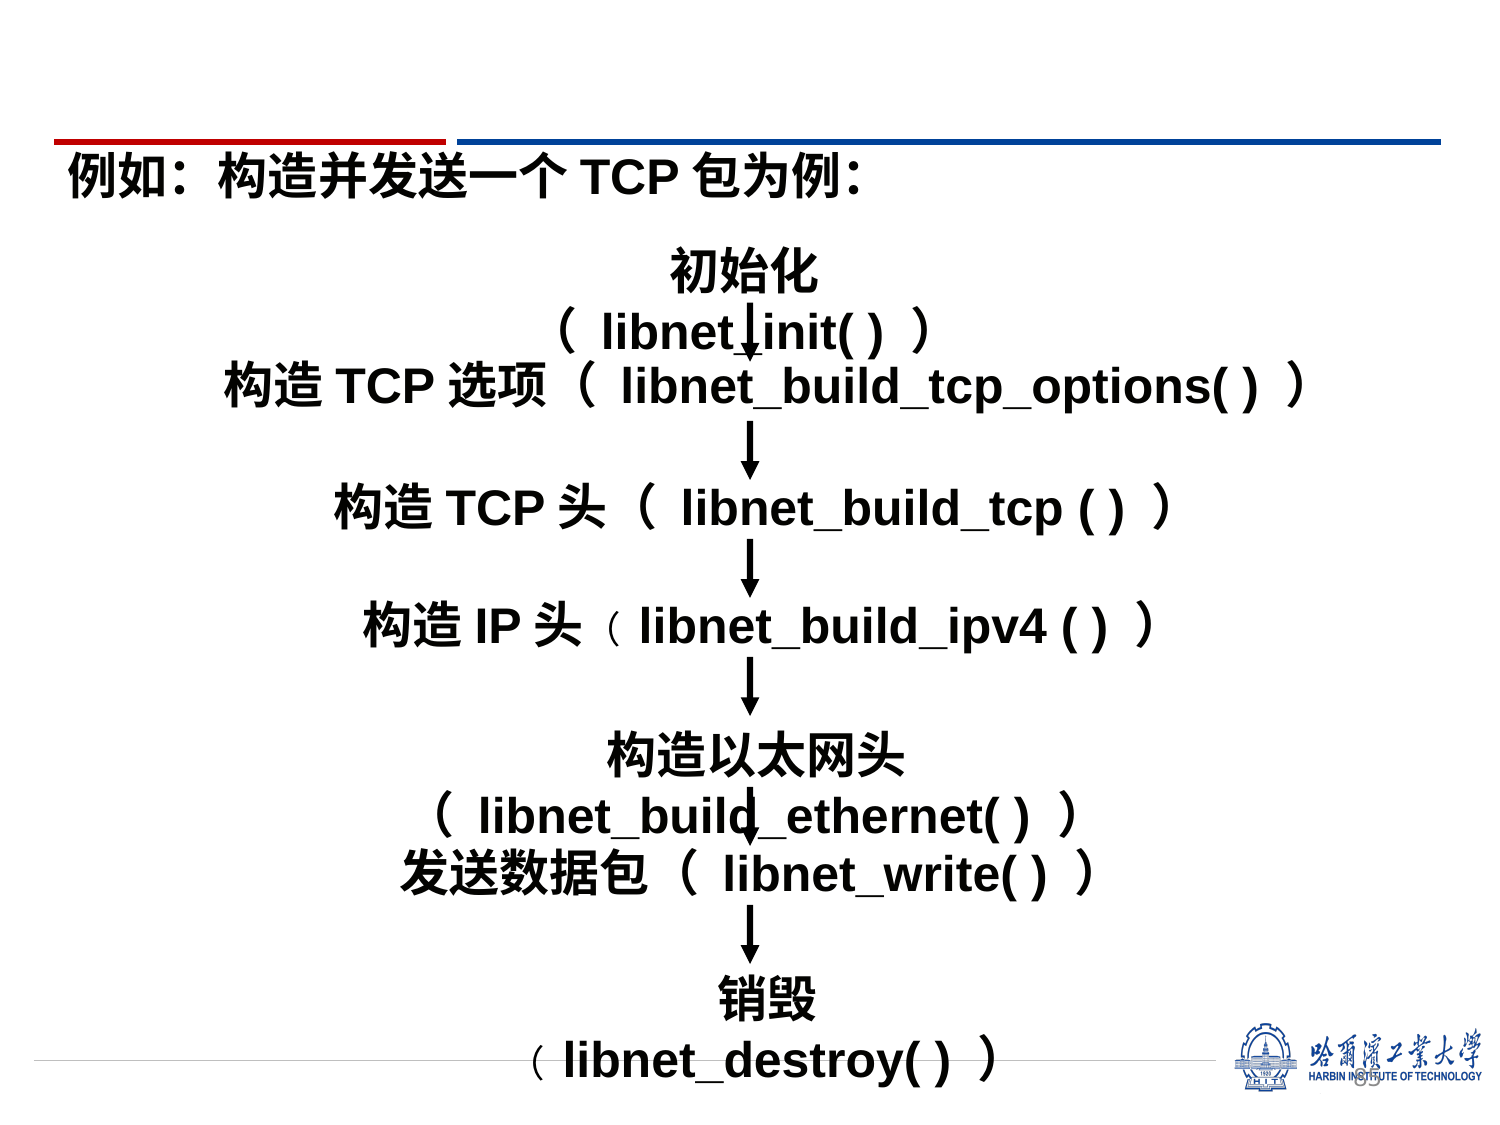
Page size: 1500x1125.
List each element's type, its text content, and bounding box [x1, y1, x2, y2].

text_box 例如：构造并发送一个TCP包为例： [53, 137, 1459, 212]
slide_number 85 [1059, 1042, 1397, 1103]
text_box 初始化（ libnet_init( ) ） [442, 231, 1046, 345]
text_box 构造IP头（ libnet_build_ipv4 ( ) ） [277, 586, 1270, 661]
text_box [743, 904, 757, 965]
text_box [743, 420, 757, 480]
picture [1204, 1023, 1482, 1094]
text_box 销毁（ libnet_destroy( ) ） [466, 959, 1069, 1095]
text_box [743, 786, 757, 847]
text_box 构造TCP头（ libnet_build_tcp ( ) ） [147, 467, 1388, 543]
text_box [743, 538, 757, 598]
text_box 构造以太网头（ libnet_build_ethernet( ) ） [242, 716, 1270, 851]
text_box [743, 302, 757, 362]
text_box [743, 656, 757, 717]
text_box 构造TCP选项（ libnet_build_tcp_options( ) ） [159, 345, 1400, 421]
text_box 发送数据包（ libnet_write( ) ） [348, 834, 1176, 909]
